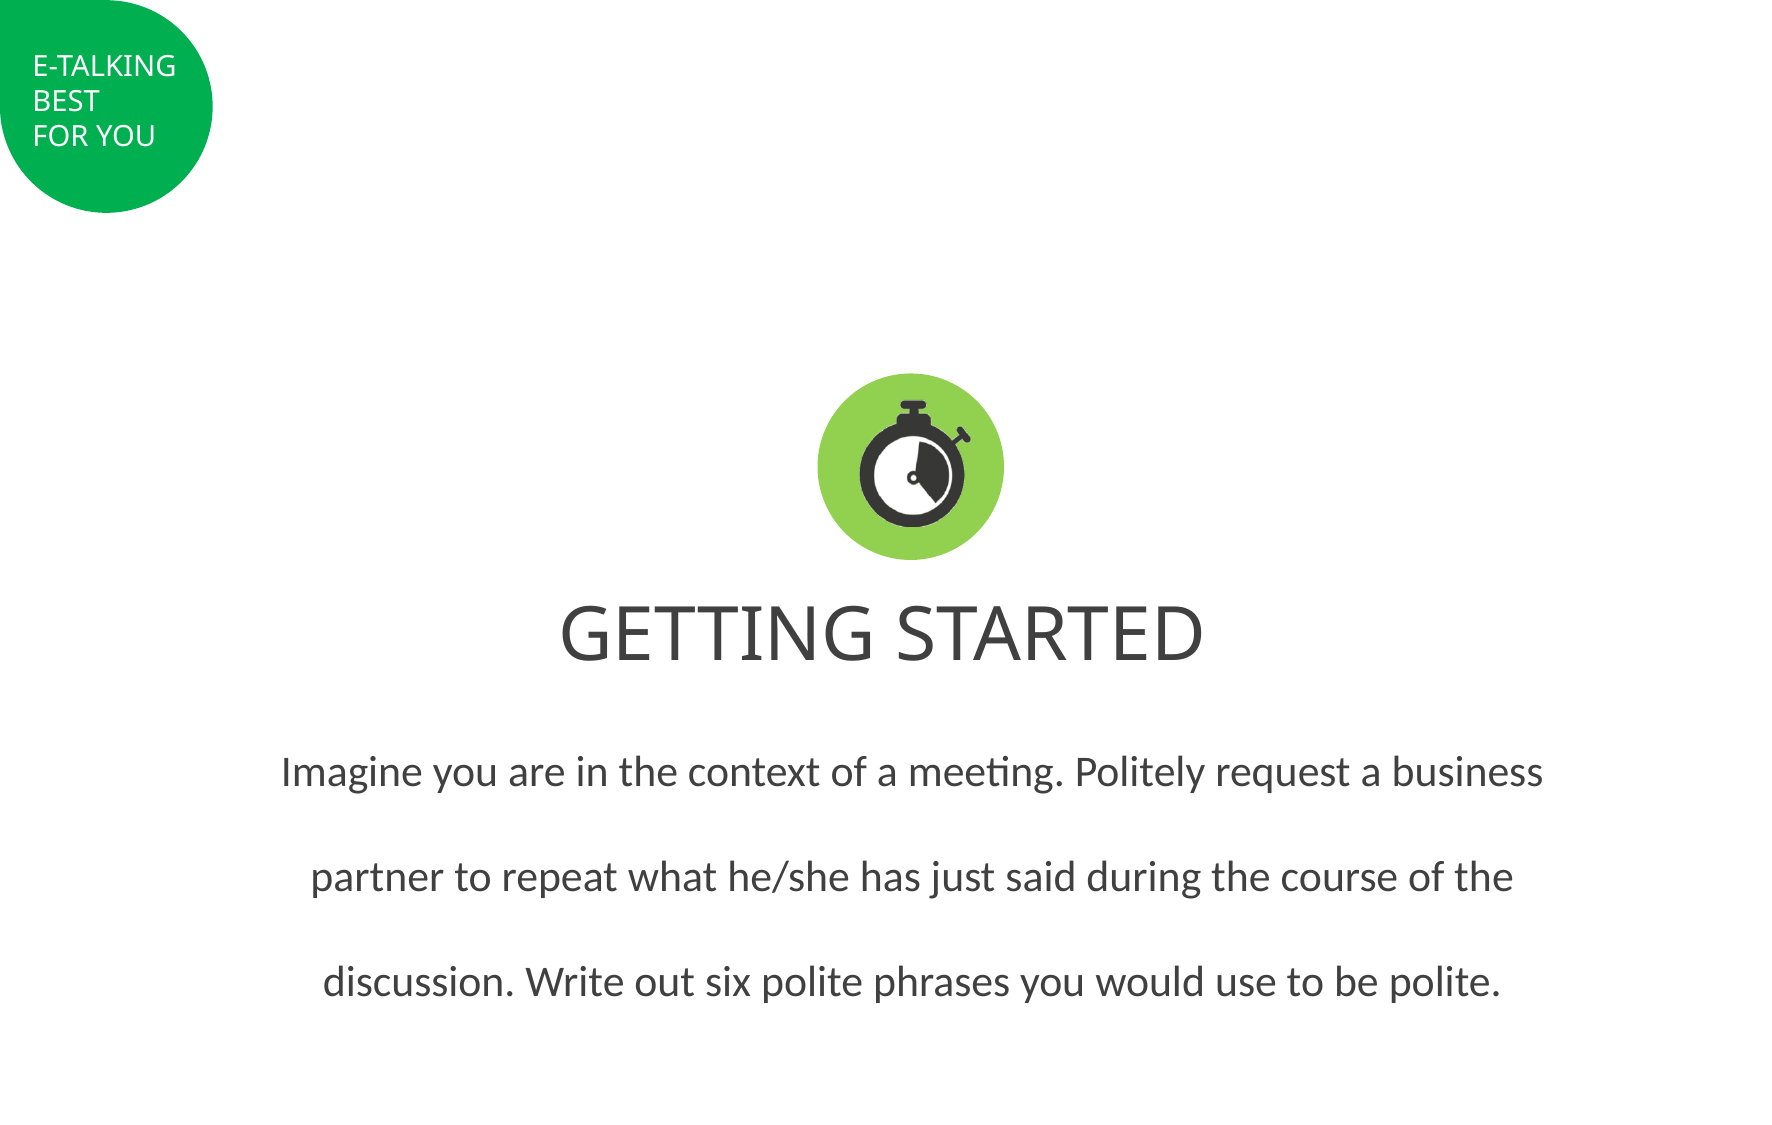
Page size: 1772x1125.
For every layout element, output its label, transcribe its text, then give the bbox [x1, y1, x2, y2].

text_box Imagine you are in the context of a meeting. Politely request a business partner to repeat what he/she has just said during the course of the discussion. Write out six polite phrases you would use to be polite. [250, 682, 1574, 1013]
text_box GETTING STARTED [543, 577, 1282, 682]
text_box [0, 0, 320, 214]
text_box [817, 373, 1005, 561]
